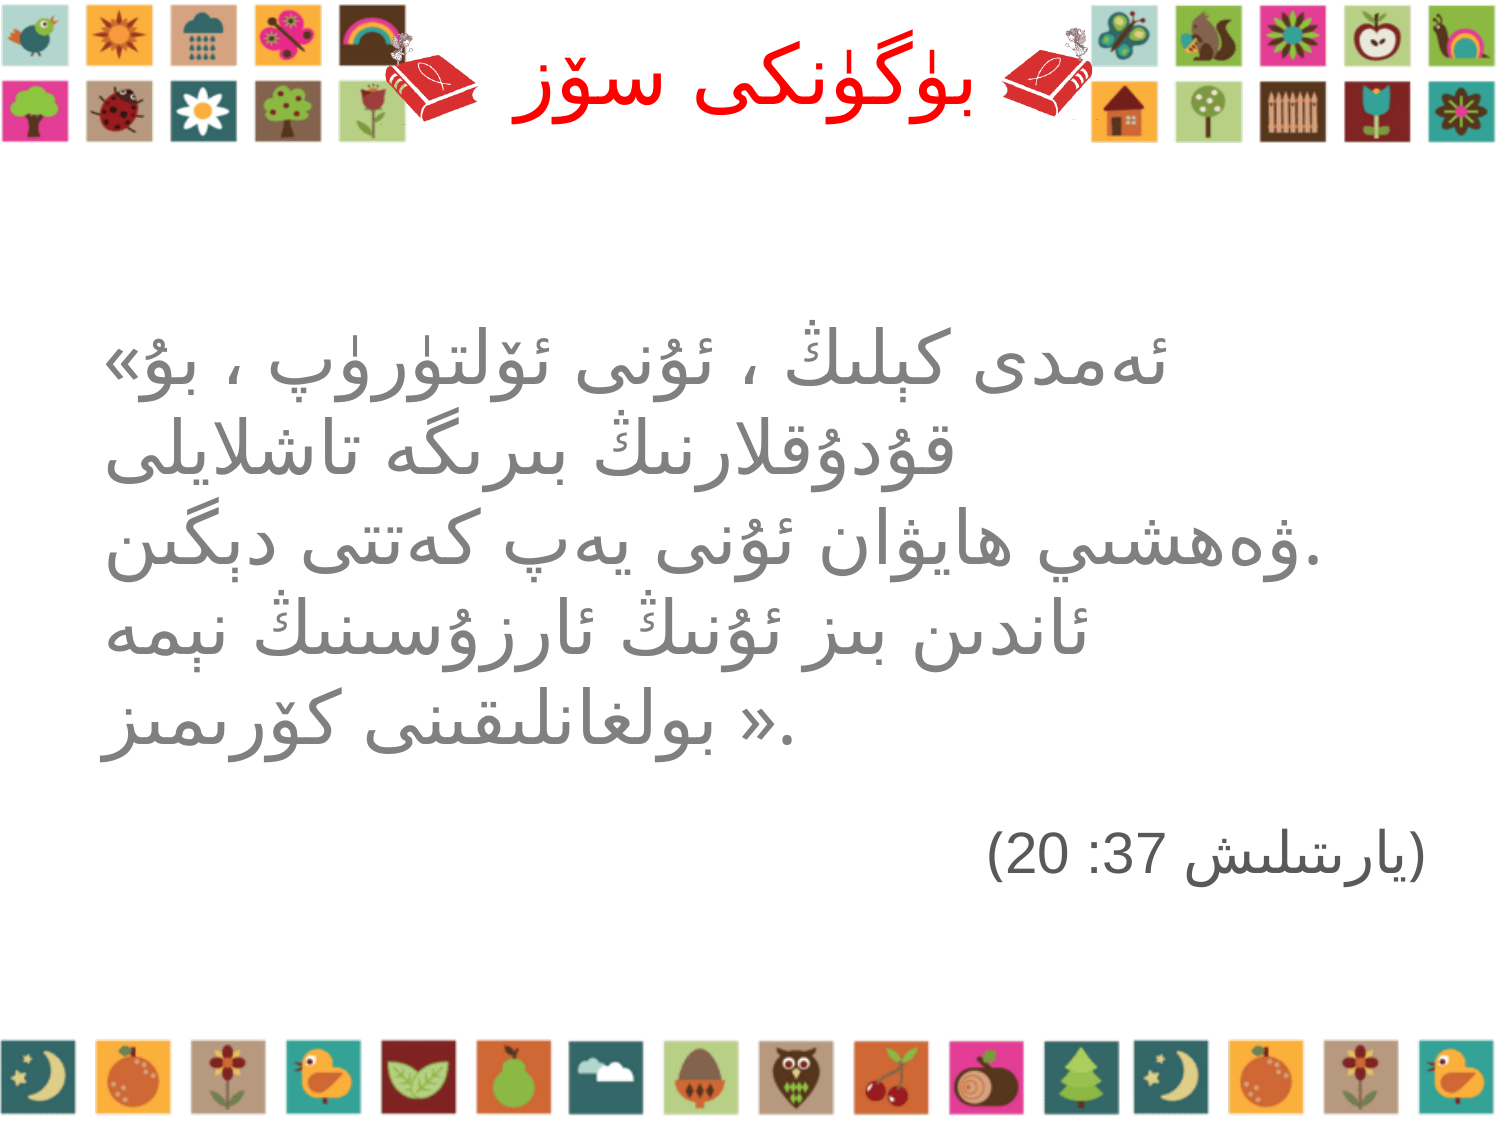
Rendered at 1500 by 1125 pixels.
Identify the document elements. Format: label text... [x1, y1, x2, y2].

text_box بۈگۈنكى سۆز [425, 13, 1077, 129]
text_box (يارىتىلىش 37: 20) [808, 807, 1441, 893]
picture [970, 3, 1500, 150]
picture [0, 3, 510, 150]
text_box «ئەمدى كېلىڭ ، ئۇنى ئۆلتۈرۈپ ، بۇ قۇدۇقلارنىڭ بىرىگە تاشلايلى ۋەھشىي ھايۋان ئۇنى يەپ كەتتى دېگىن. ئاندىن بىز ئۇنىڭ ئارزۇسىنىڭ نېمە بولغانلىقىنى كۆرىمىز ». [88, 302, 1436, 768]
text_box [0, 1028, 1500, 1118]
